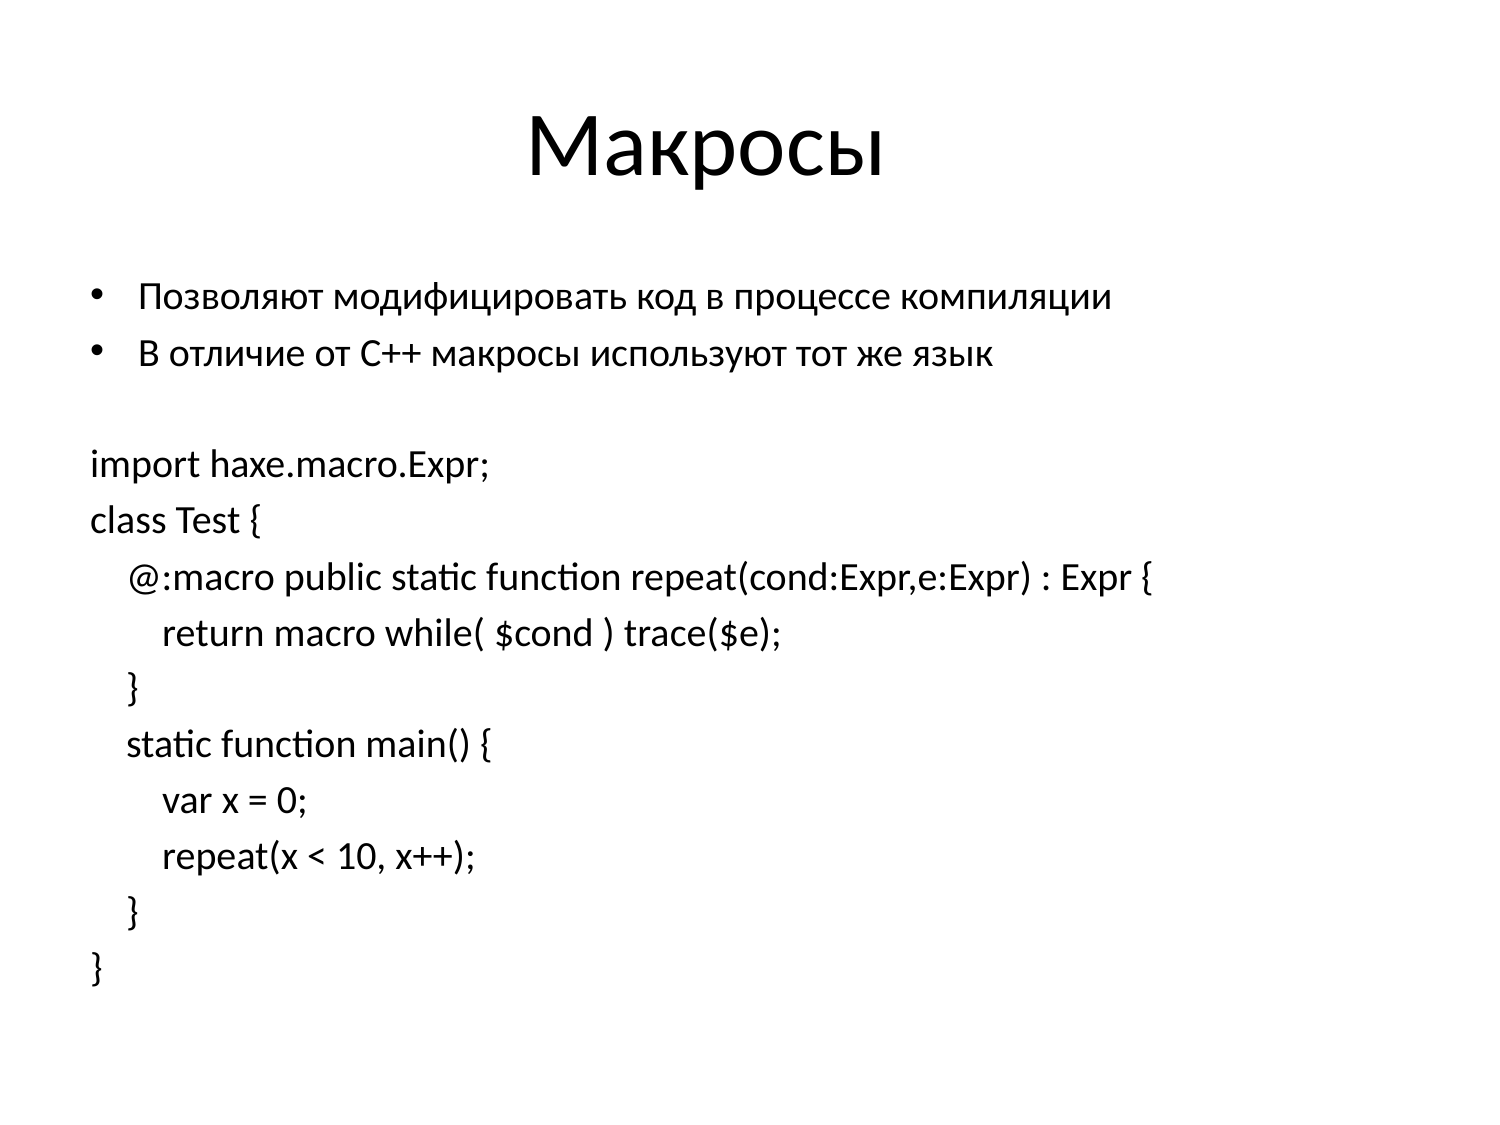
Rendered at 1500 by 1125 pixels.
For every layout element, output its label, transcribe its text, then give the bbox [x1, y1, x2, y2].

title Макросы [75, 45, 1425, 233]
list Позволяют модифицировать код в процессе компиляции В отличие от C++ макросы используют тот же язык import haxe.macro.Expr; class Test { @:macro public static function repeat(cond:Expr,e:Expr) : Expr { return macro while( $cond ) trace($e); } static function main() { var x = 0; repeat(x < 10, x++); } } [75, 262, 1425, 1005]
